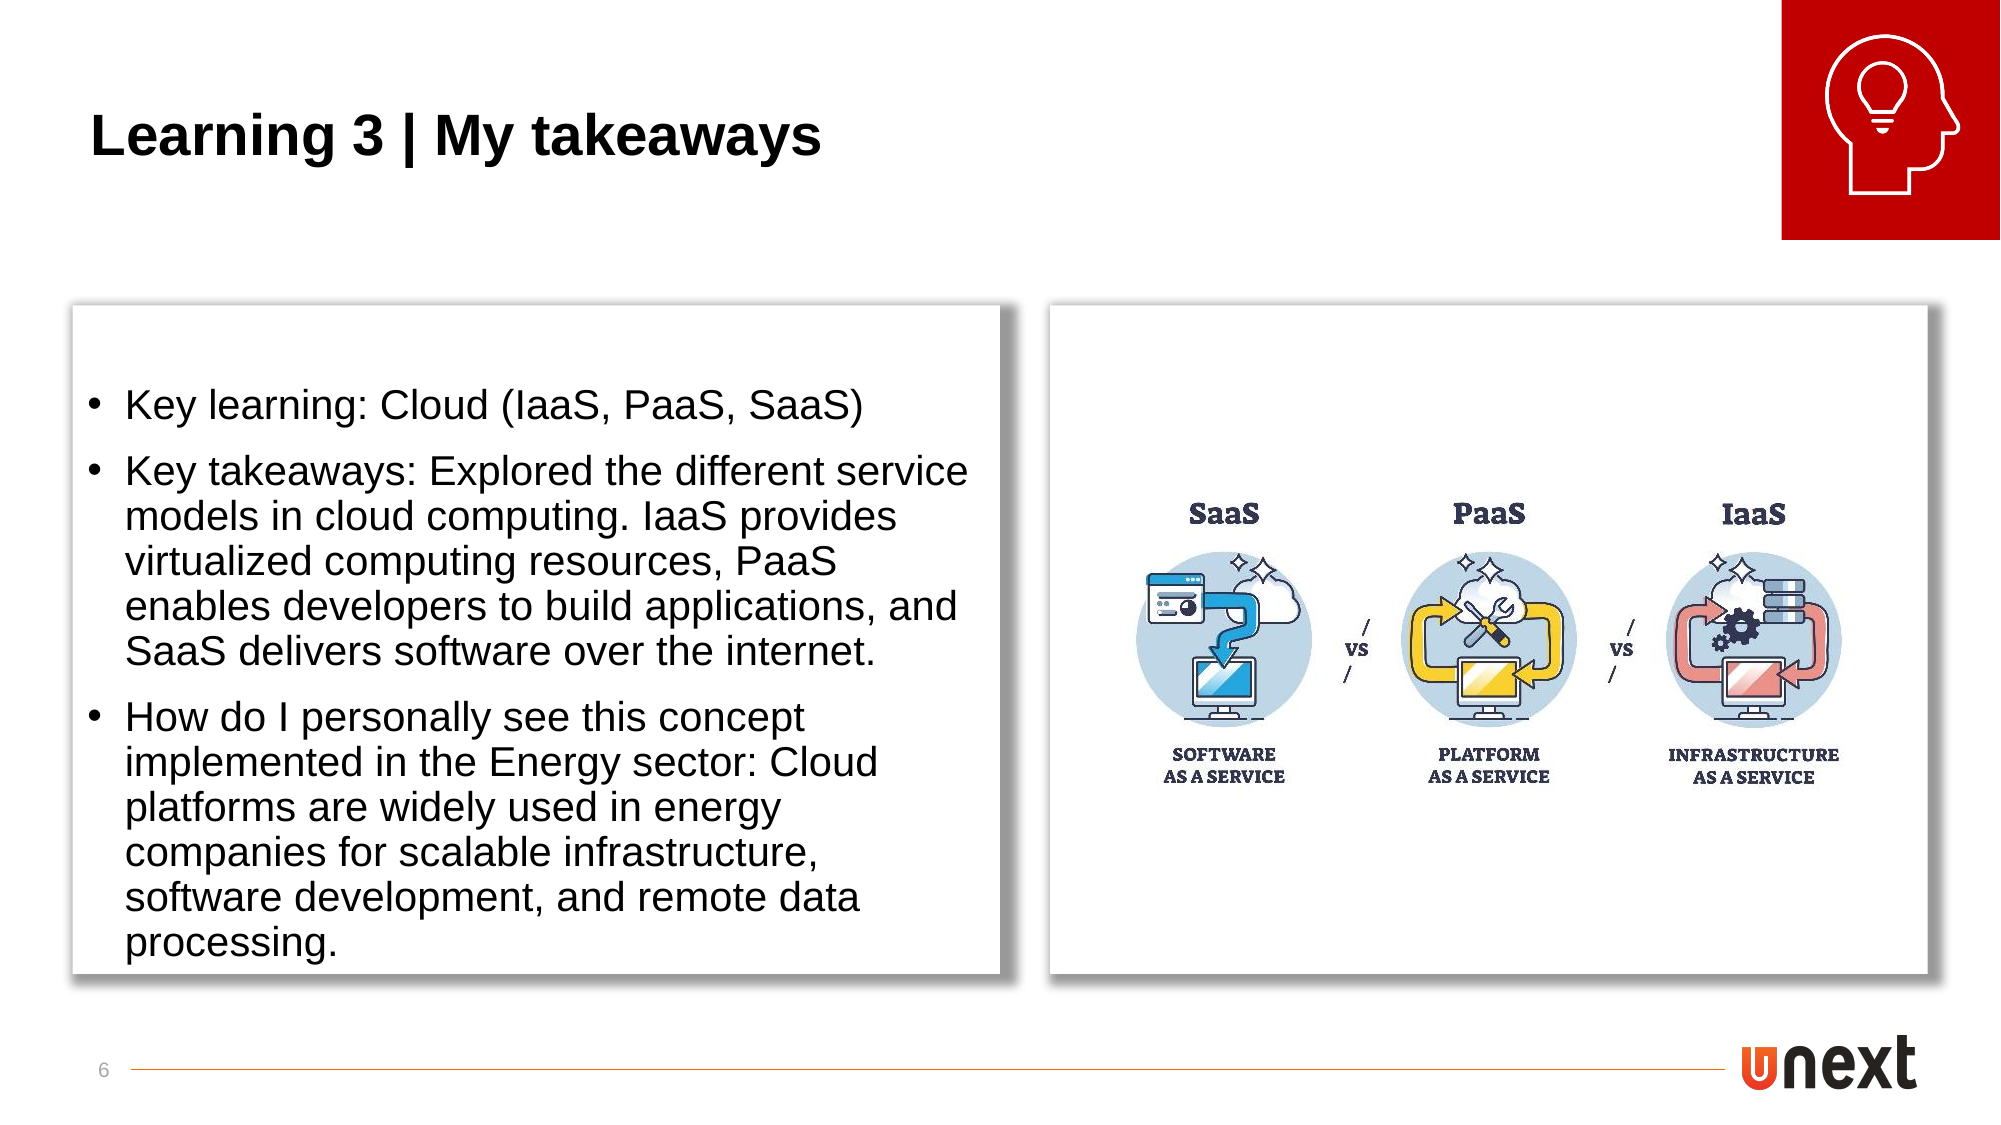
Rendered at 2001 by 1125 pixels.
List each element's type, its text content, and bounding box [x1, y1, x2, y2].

text_box [1050, 305, 1928, 974]
picture [1076, 407, 1902, 872]
picture [1797, 23, 1988, 214]
picture [1742, 1035, 1917, 1090]
title Learning 3 | My takeaways [76, 78, 1797, 196]
text_box [1781, 0, 2000, 241]
text_box Key learning: Cloud (IaaS, PaaS, SaaS) Key takeaways: Explored the different service models in cloud computing. IaaS provides virtualized computing resources, PaaS enables developers to build applications, and SaaS delivers software over the internet. How do I personally see this concept implemented in the Energy sector: Cloud platforms are widely used in energy companies for scalable infrastructure, software development, and remote data processing. [72, 305, 1000, 974]
slide_number 6 [48, 1047, 110, 1091]
